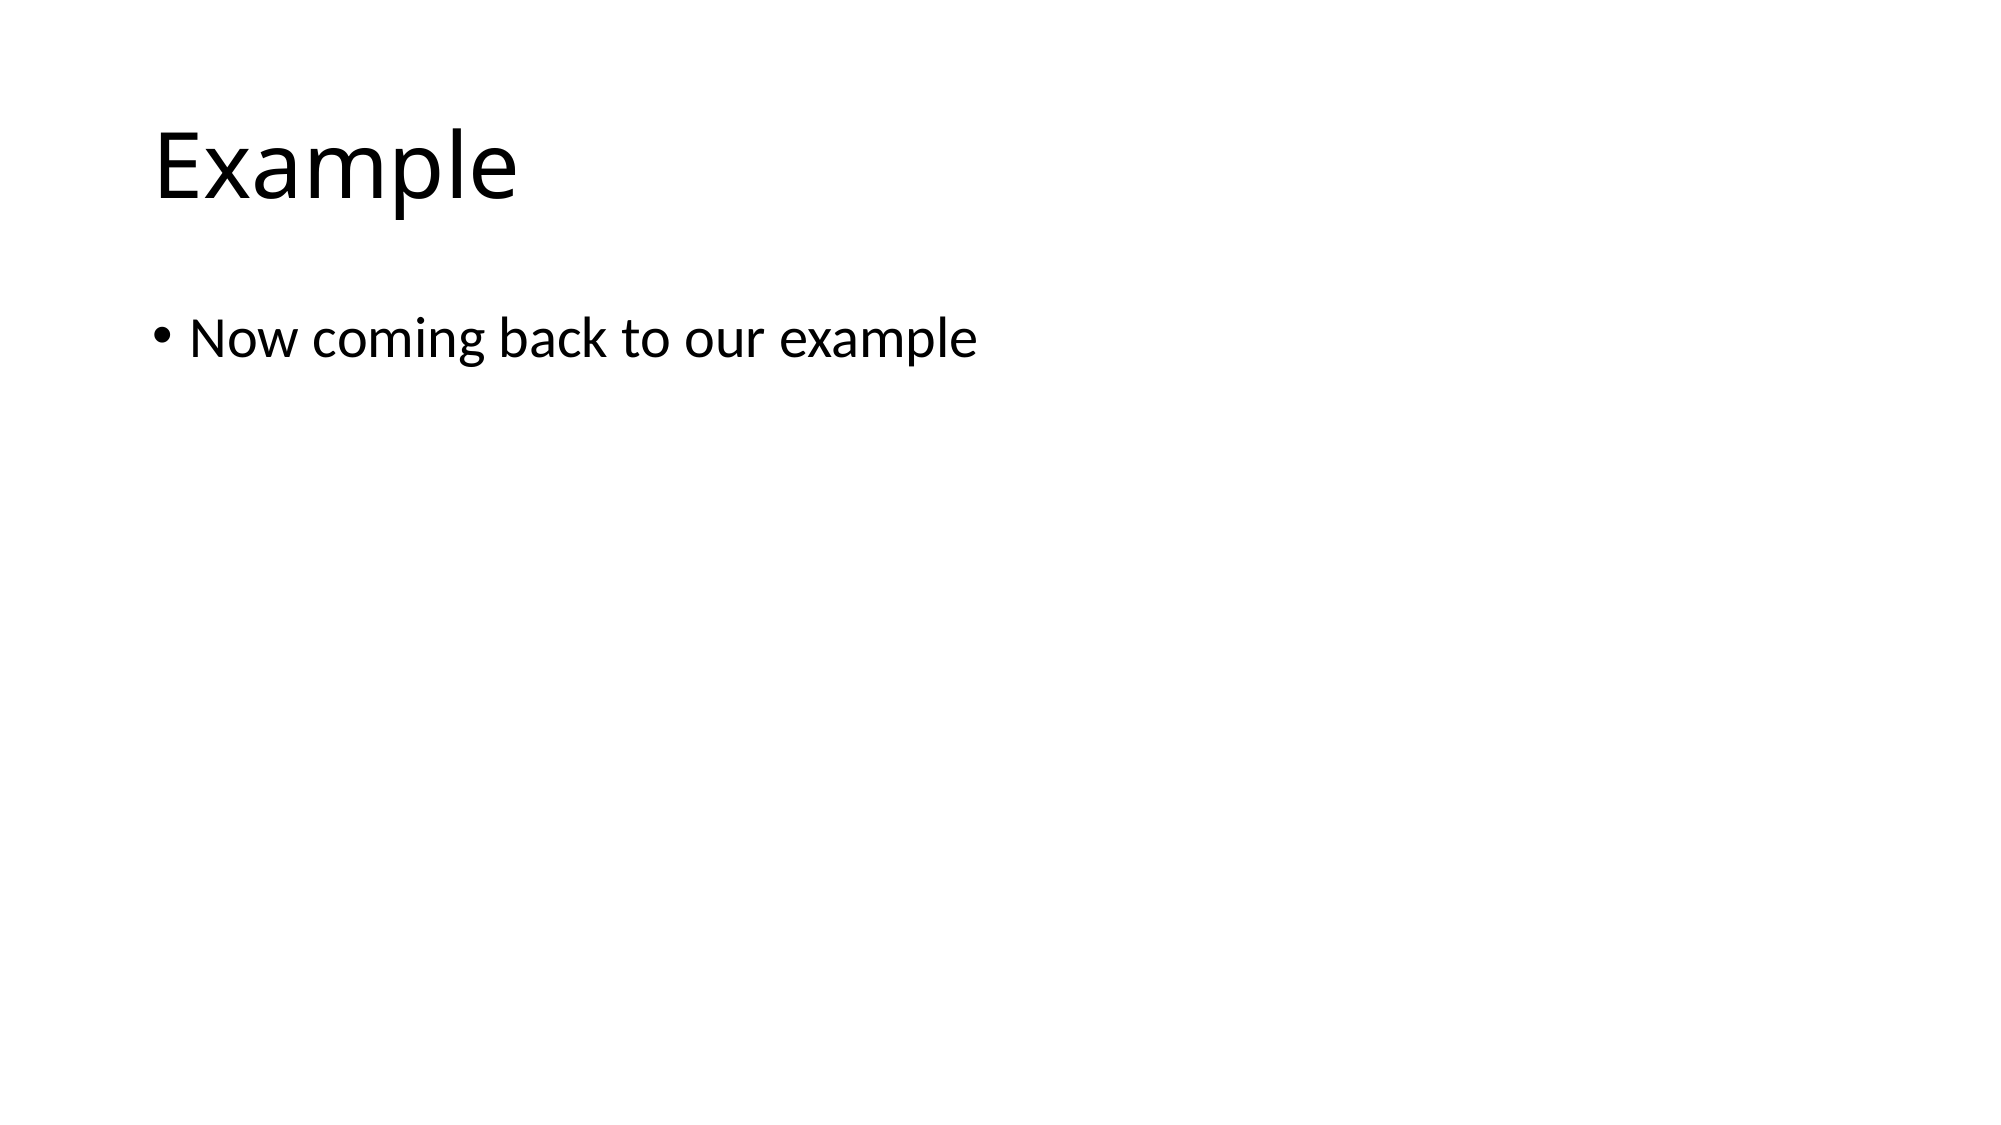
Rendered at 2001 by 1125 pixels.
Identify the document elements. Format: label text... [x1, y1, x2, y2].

list Now coming back to our example [137, 299, 1863, 1014]
title Example [137, 59, 1863, 278]
